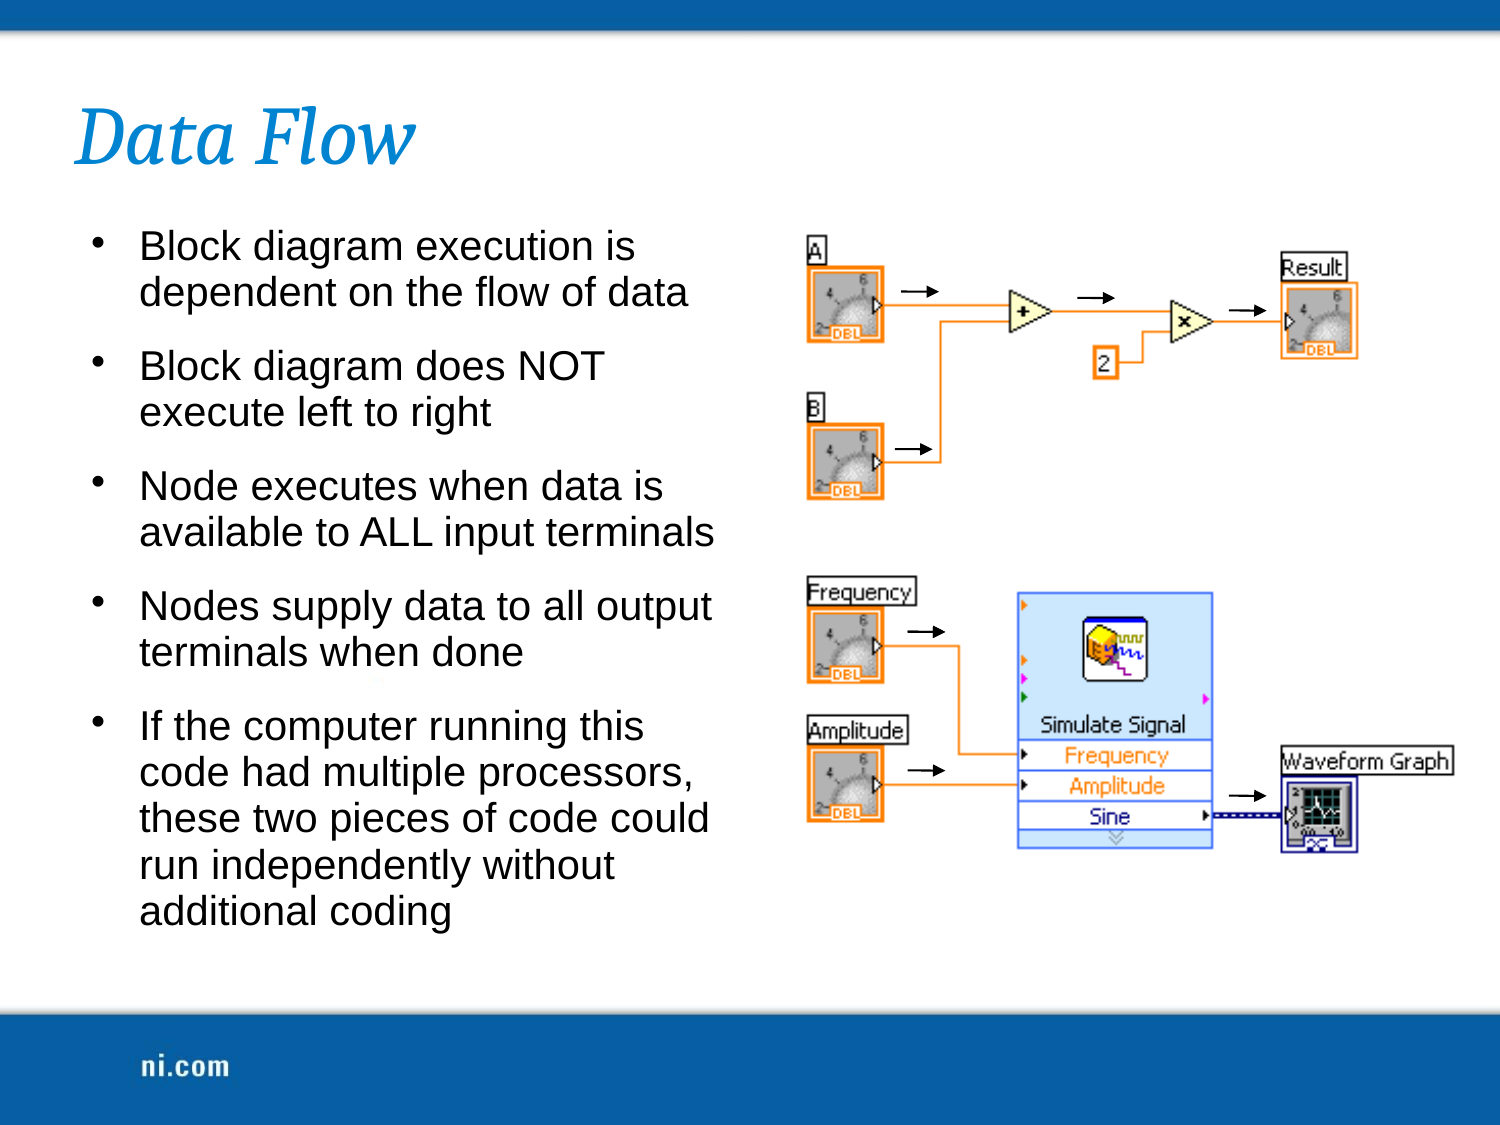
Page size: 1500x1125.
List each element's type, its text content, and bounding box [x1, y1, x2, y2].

picture [0, 0, 1500, 1125]
list Block diagram execution is dependent on the flow of data Block diagram does NOT execute left to right Node executes when data is available to ALL input terminals Nodes supply data to all output terminals when done If the computer running this code had multiple processors, these two pieces of code could run independently without additional coding [74, 220, 734, 1003]
title Data Flow [74, 40, 1350, 229]
